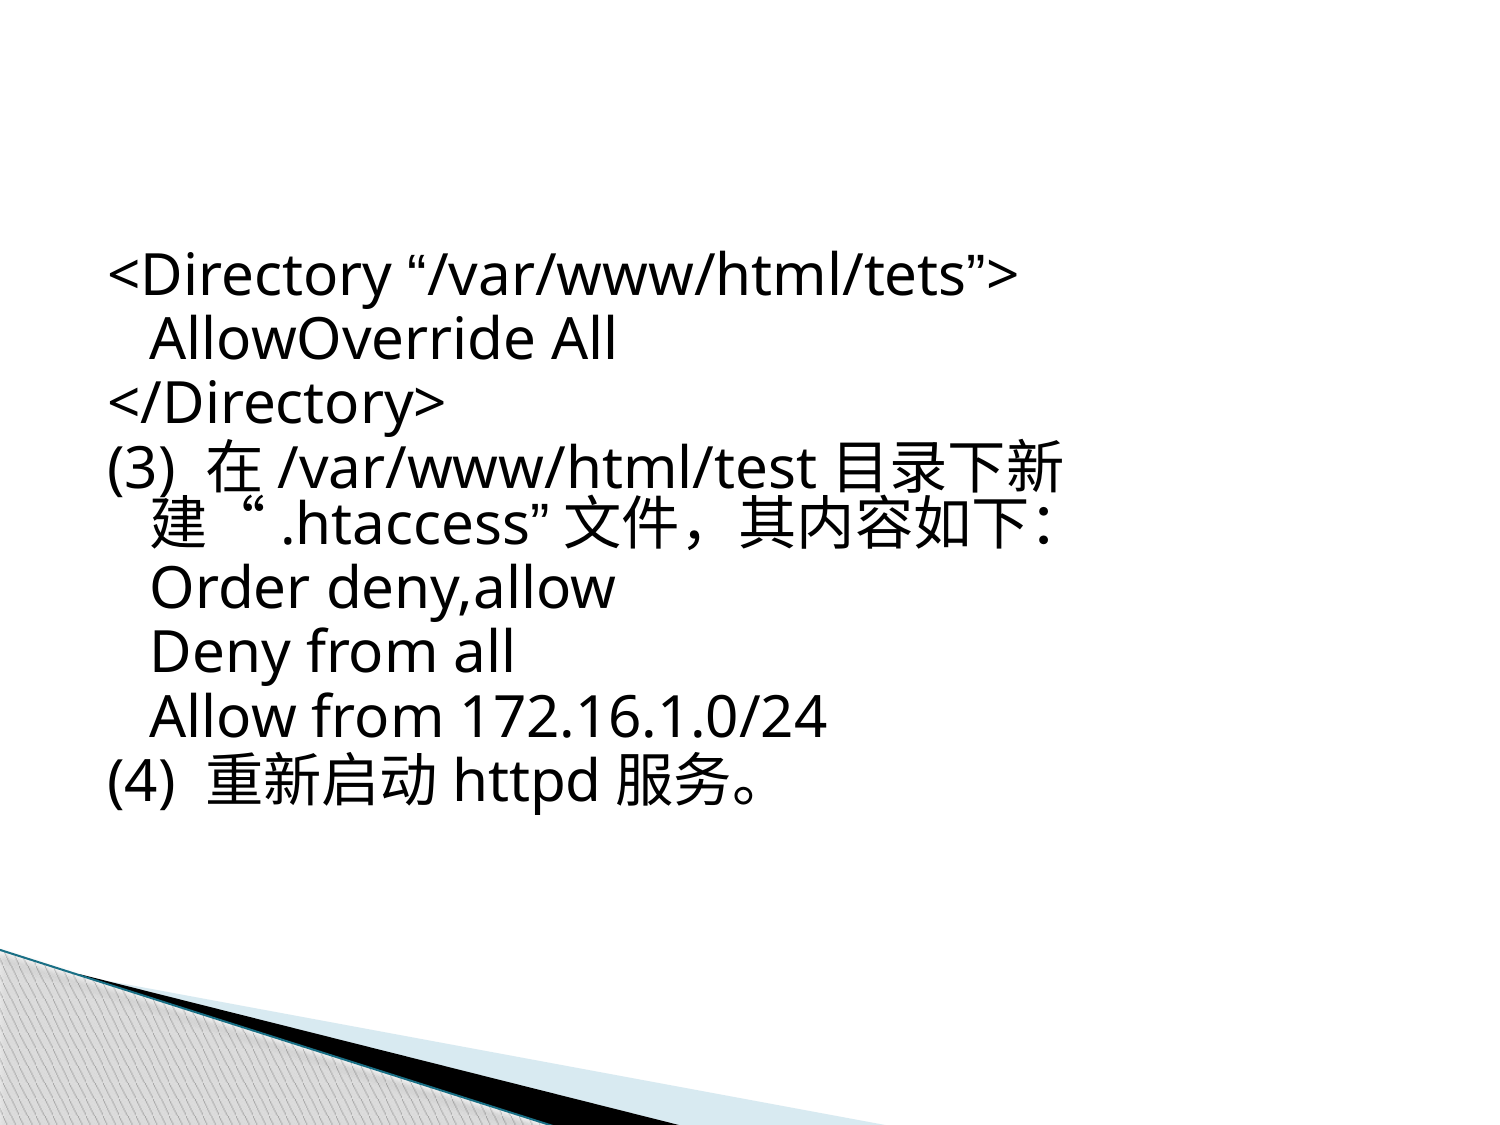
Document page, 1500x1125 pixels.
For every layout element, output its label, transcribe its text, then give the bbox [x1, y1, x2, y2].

list <Directory “/var/www/html/tets”> AllowOverride All </Directory> (3) 在/var/www/html/test目录下新建“.htaccess”文件，其内容如下： Order deny,allow Deny from all Allow from 172.16.1.0/24 (4) 重新启动httpd服务。 [75, 243, 1425, 986]
